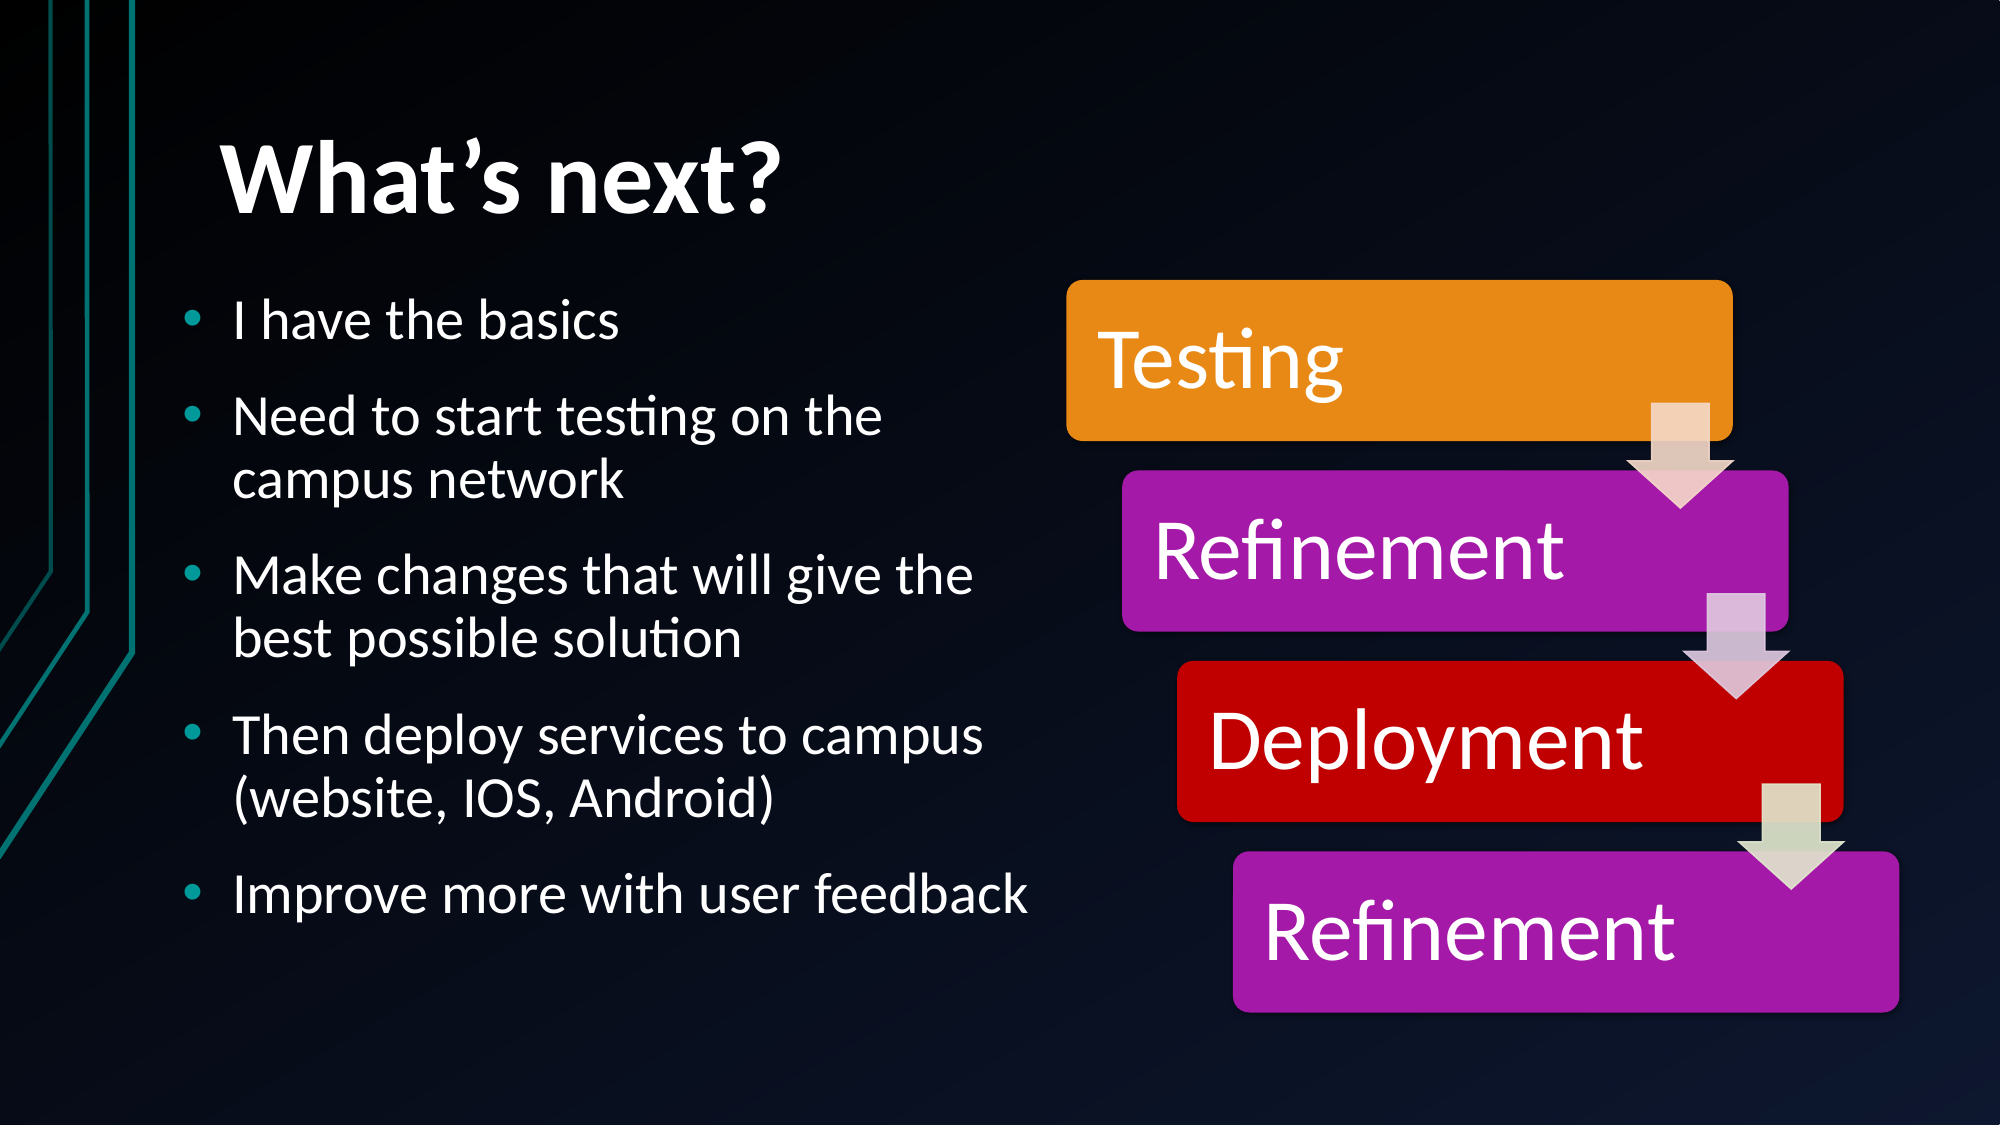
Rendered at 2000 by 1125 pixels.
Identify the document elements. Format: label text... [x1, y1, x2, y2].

list I have the basics Need to start testing on the campus network Make changes that will give the best possible solution Then deploy services to campus (website, IOS, Android) Improve more with user feedback [162, 279, 1065, 1012]
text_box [1066, 279, 1900, 1013]
title What’s next? [199, 45, 1900, 246]
